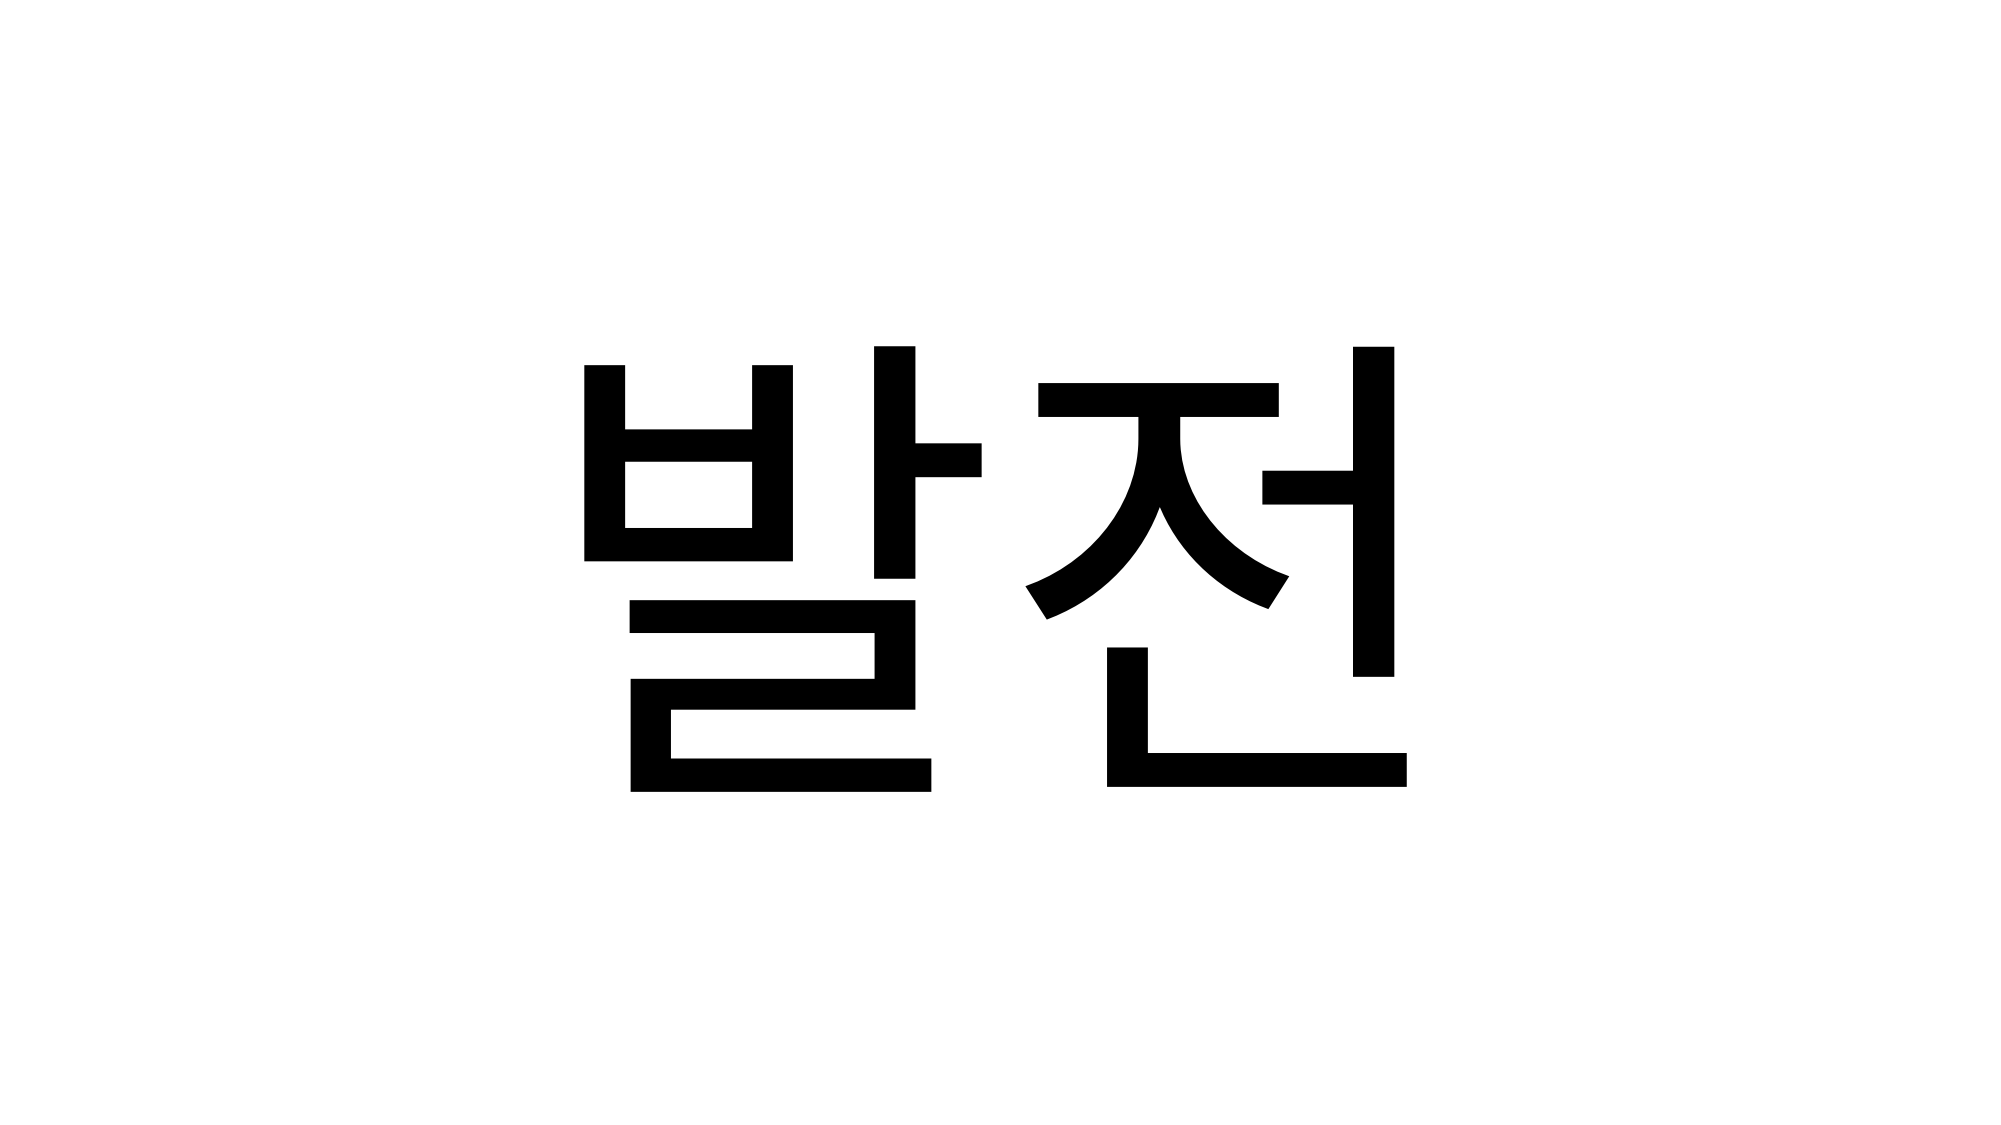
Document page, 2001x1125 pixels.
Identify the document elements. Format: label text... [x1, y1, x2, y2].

text_box 발전 [526, 253, 1474, 866]
